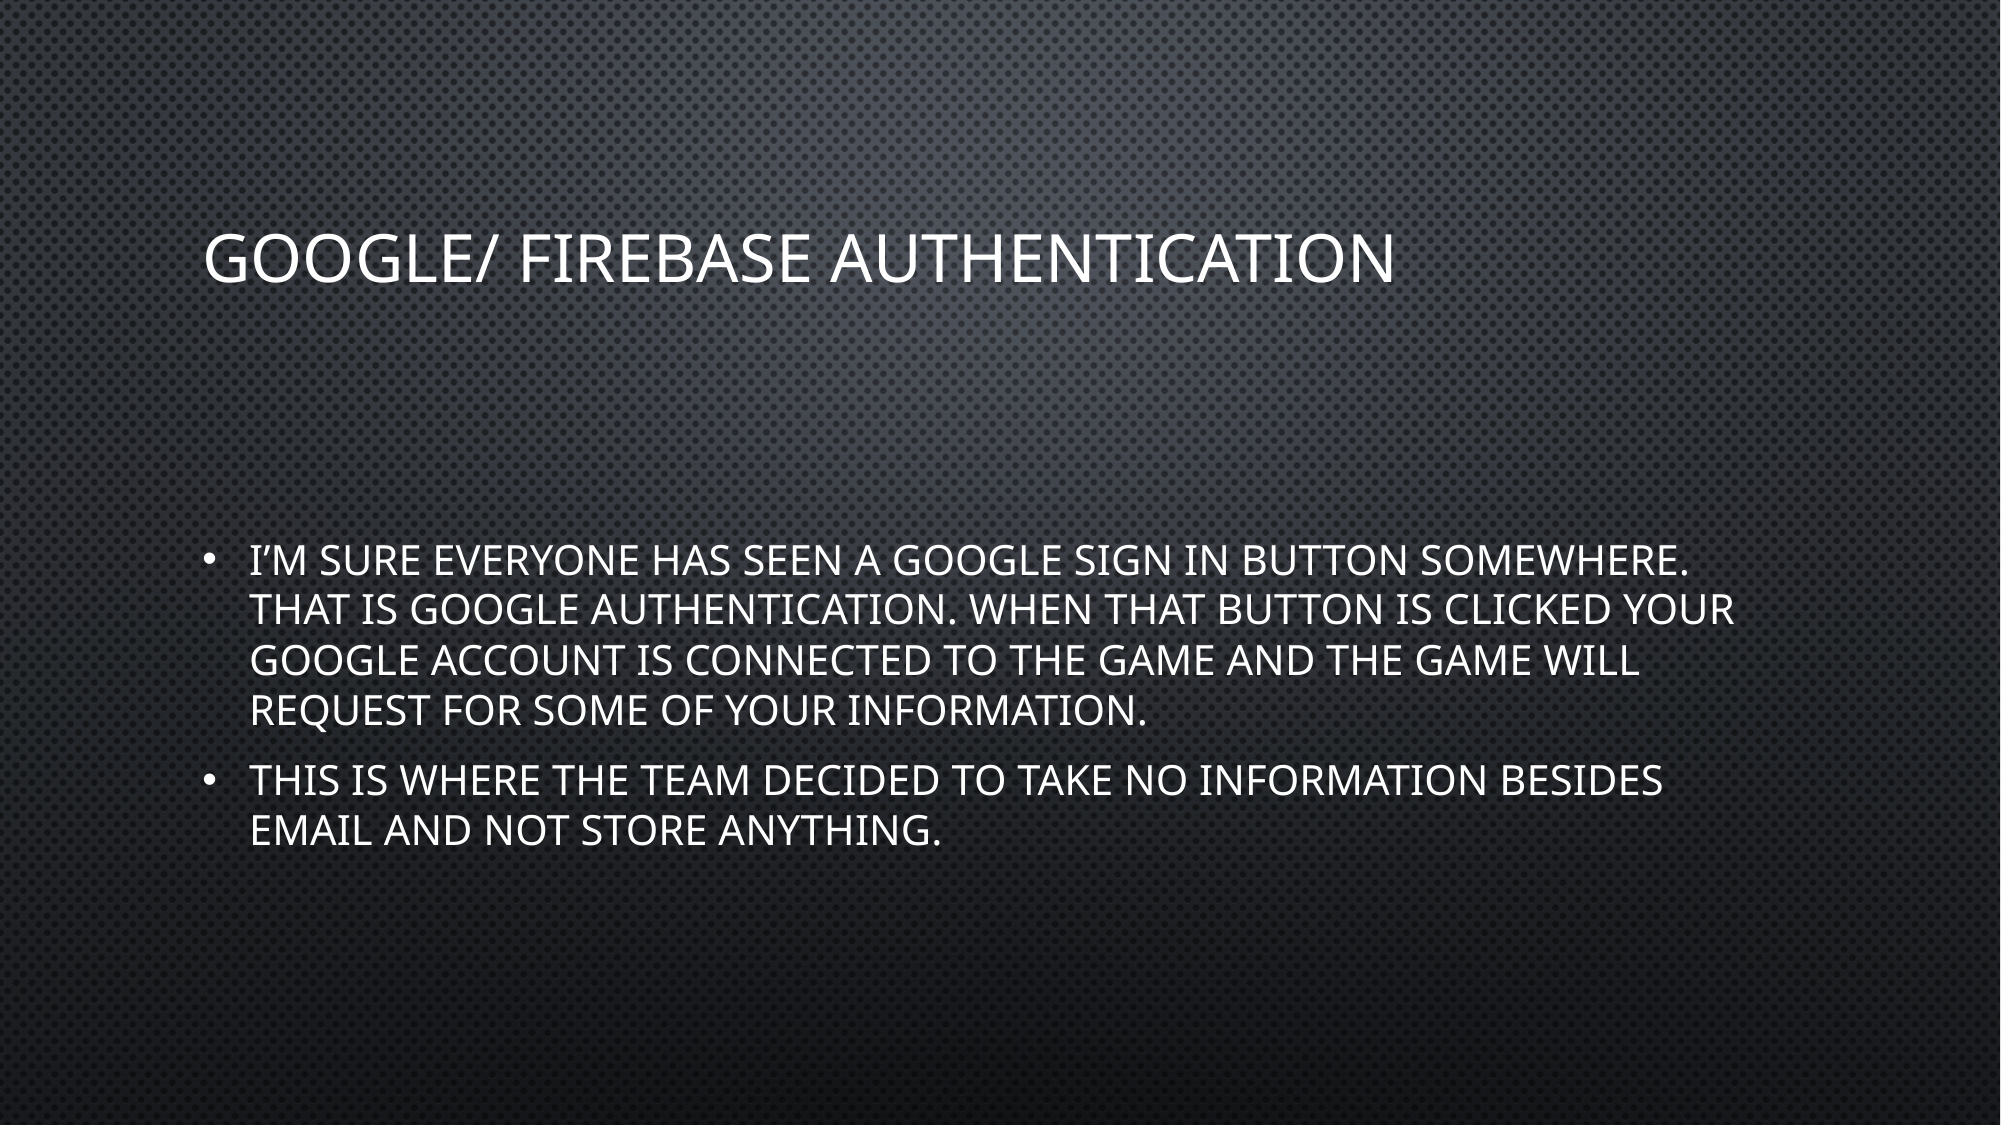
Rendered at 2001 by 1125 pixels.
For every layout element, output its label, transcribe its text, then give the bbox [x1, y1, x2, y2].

list I’m sure everyone has seen a google sign in button somewhere. That is google authentication. When that button is clicked your google account is connected to the game and the game will request for some of your information. This is where the team decided to take no information besides email and not store anything. [187, 437, 1813, 950]
title Google/ firebase authentication [187, 99, 1813, 413]
